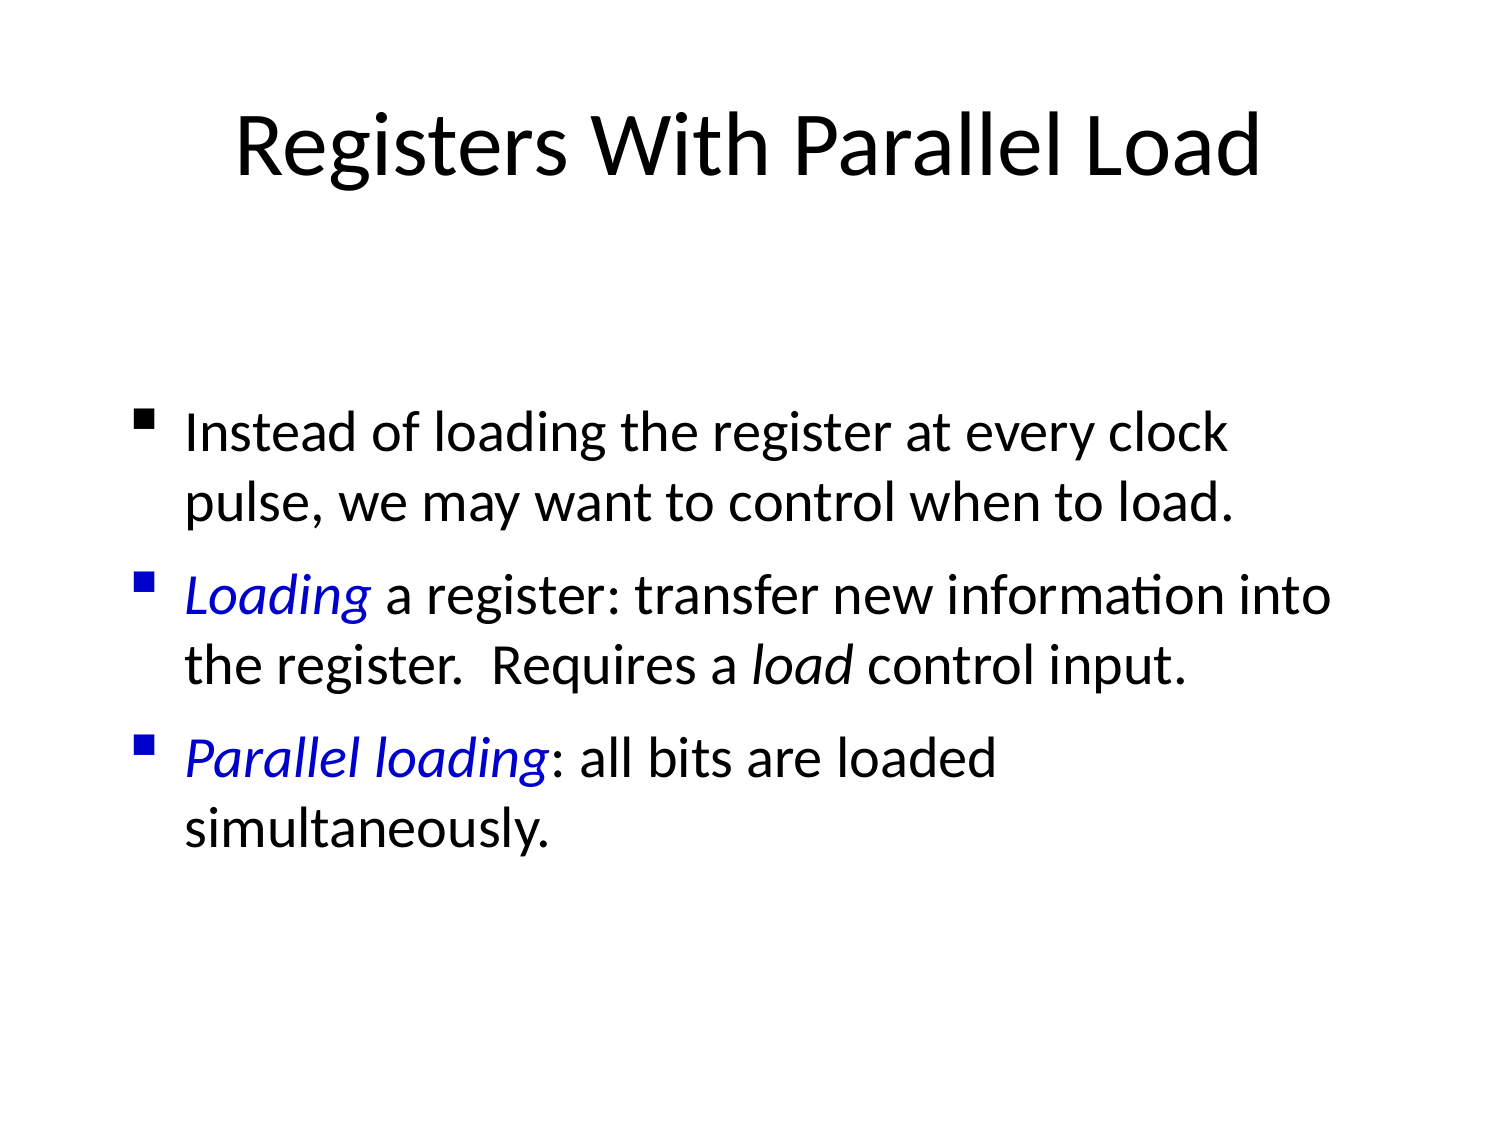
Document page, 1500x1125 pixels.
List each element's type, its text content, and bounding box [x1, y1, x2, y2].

list Instead of loading the register at every clock pulse, we may want to control when to load. Loading a register: transfer new information into the register. Requires a load control input. Parallel loading: all bits are loaded simultaneously. [113, 385, 1377, 883]
title Registers With Parallel Load [75, 45, 1425, 233]
